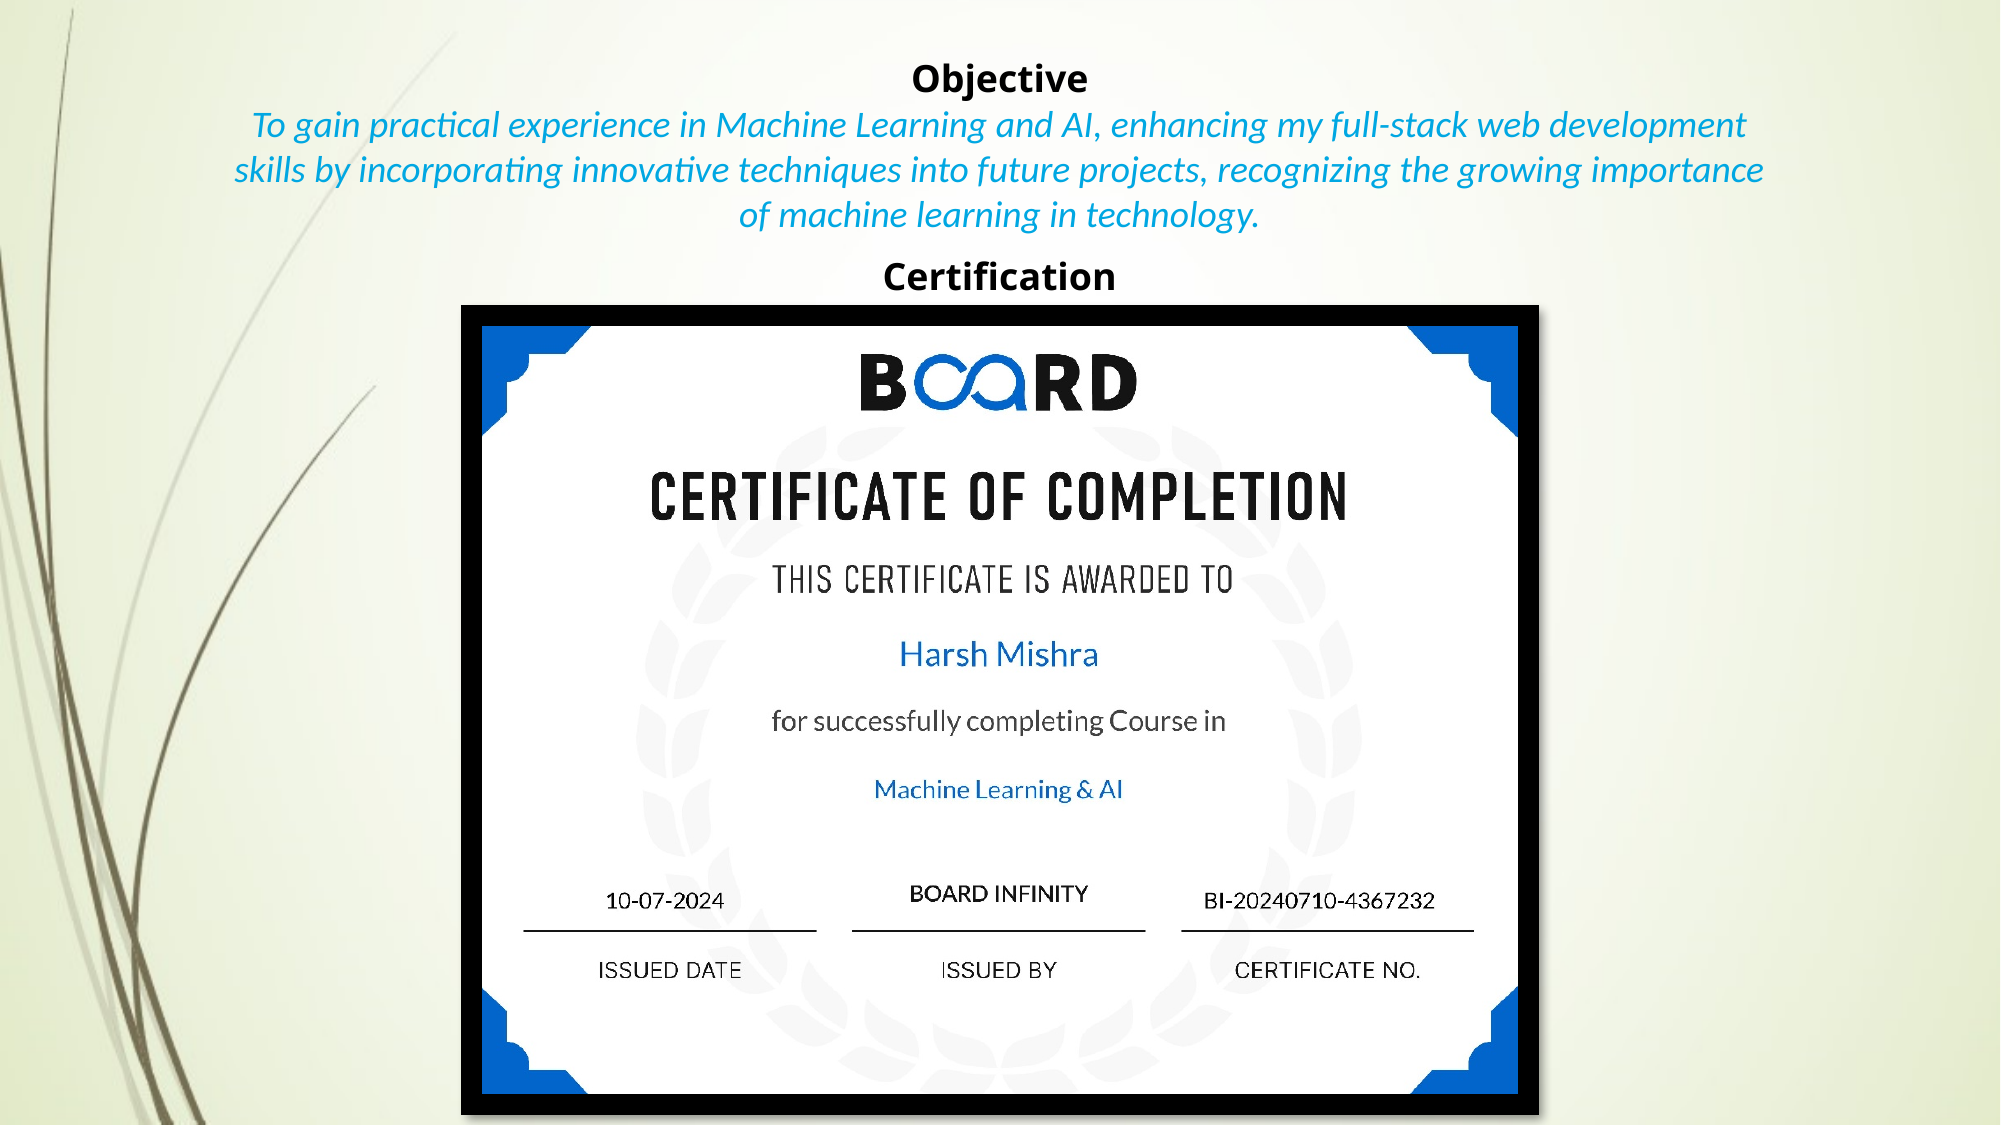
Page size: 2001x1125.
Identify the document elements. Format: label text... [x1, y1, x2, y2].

picture [0, 0, 2001, 1125]
text_box Certification [738, 245, 1262, 304]
text_box Objective To gain practical experience in Machine Learning and AI, enhancing my full-stack web development skills by incorporating innovative techniques into future projects, recognizing the growing importance of machine learning in technology. [209, 47, 1791, 288]
